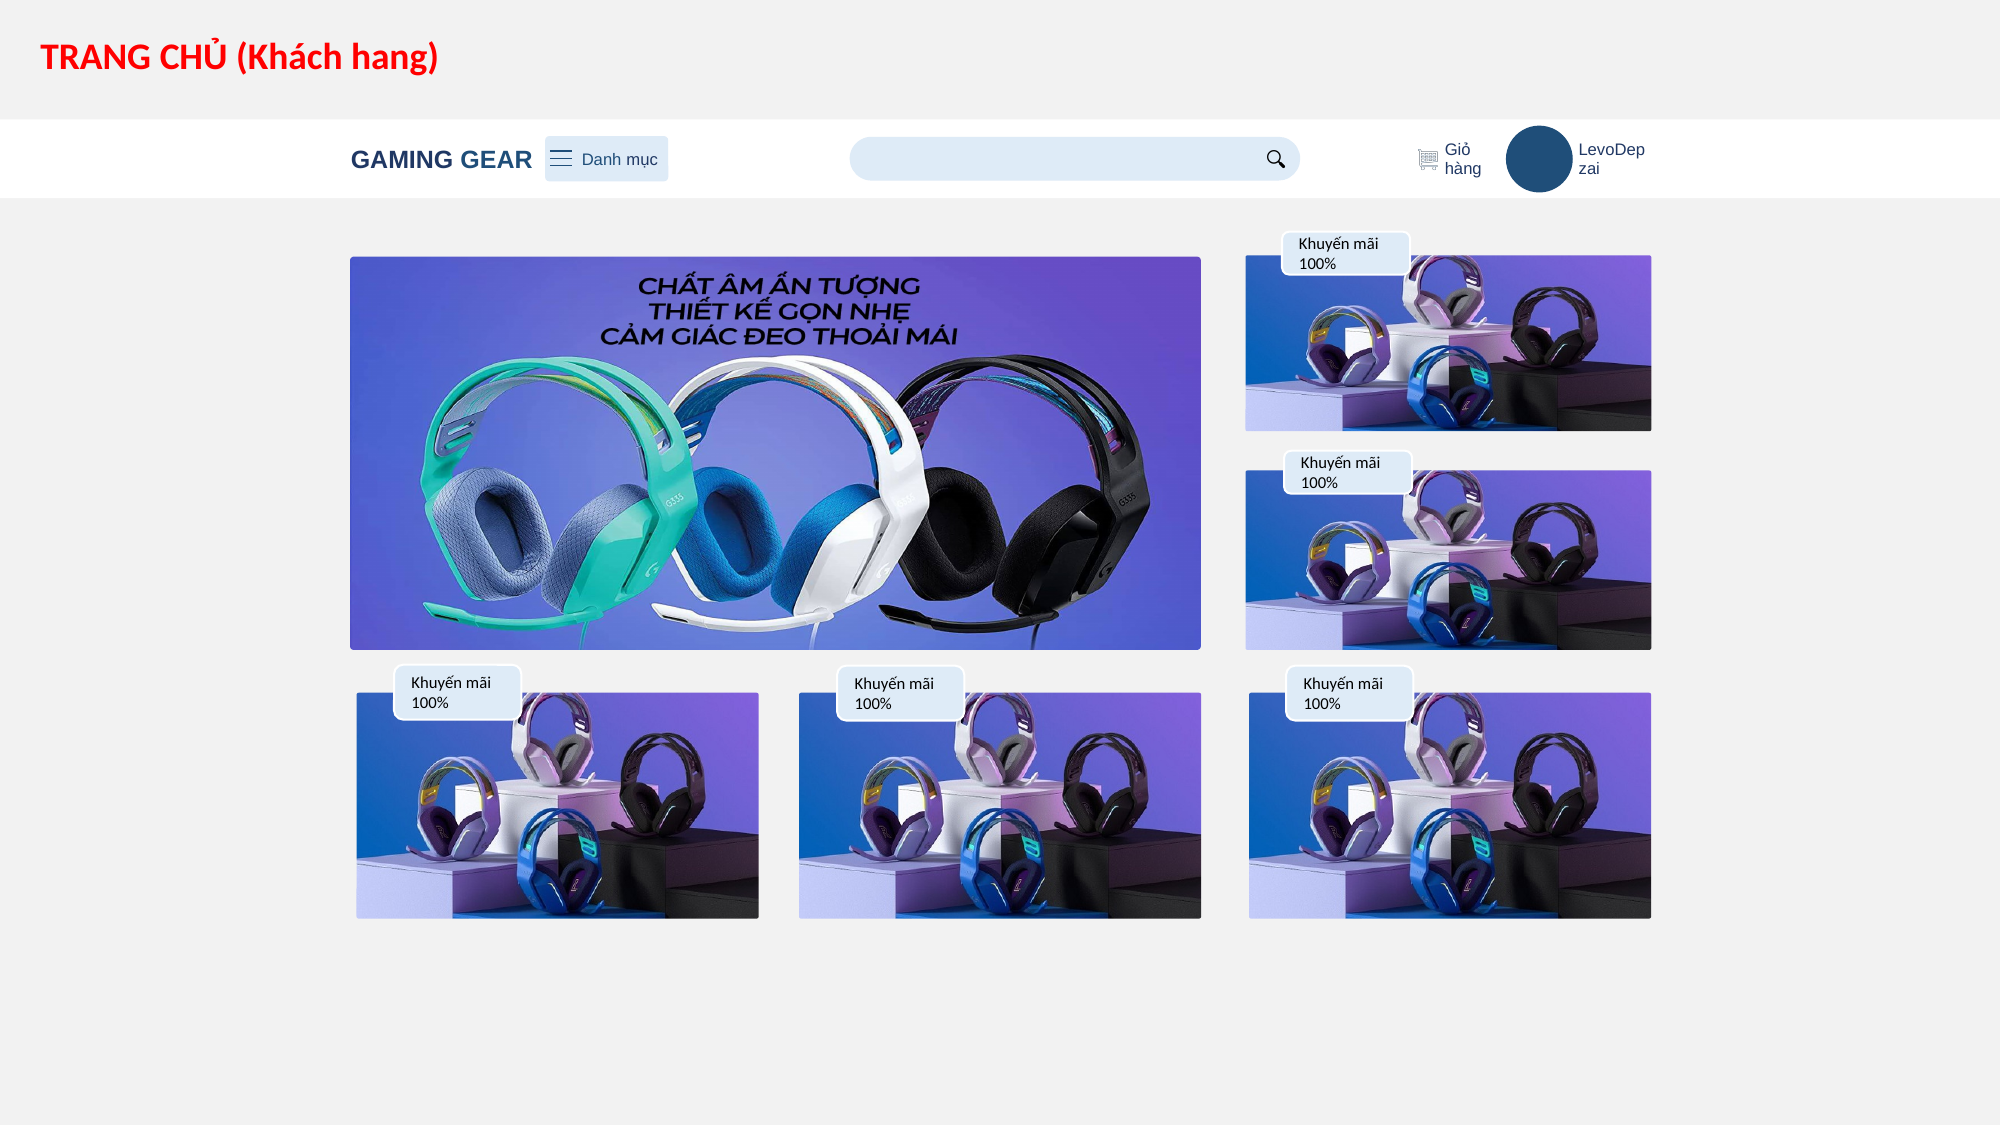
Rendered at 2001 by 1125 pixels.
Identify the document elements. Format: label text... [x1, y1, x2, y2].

text_box [1244, 254, 1653, 433]
text_box Khuyến mãi 100% [1285, 664, 1415, 722]
text_box [797, 691, 1203, 920]
text_box [1244, 469, 1653, 651]
text_box Khuyến mãi 100% [1283, 449, 1414, 495]
text_box Khuyến mãi 100% [836, 664, 966, 722]
text_box [348, 255, 1202, 652]
text_box Khuyến mãi 100% [1280, 230, 1412, 276]
text_box [1247, 691, 1653, 920]
text_box Khuyến mãi 100% [392, 663, 523, 721]
text_box TRANG CHỦ (Khách hang) [25, 24, 463, 85]
text_box [355, 691, 760, 920]
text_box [0, 119, 2000, 199]
